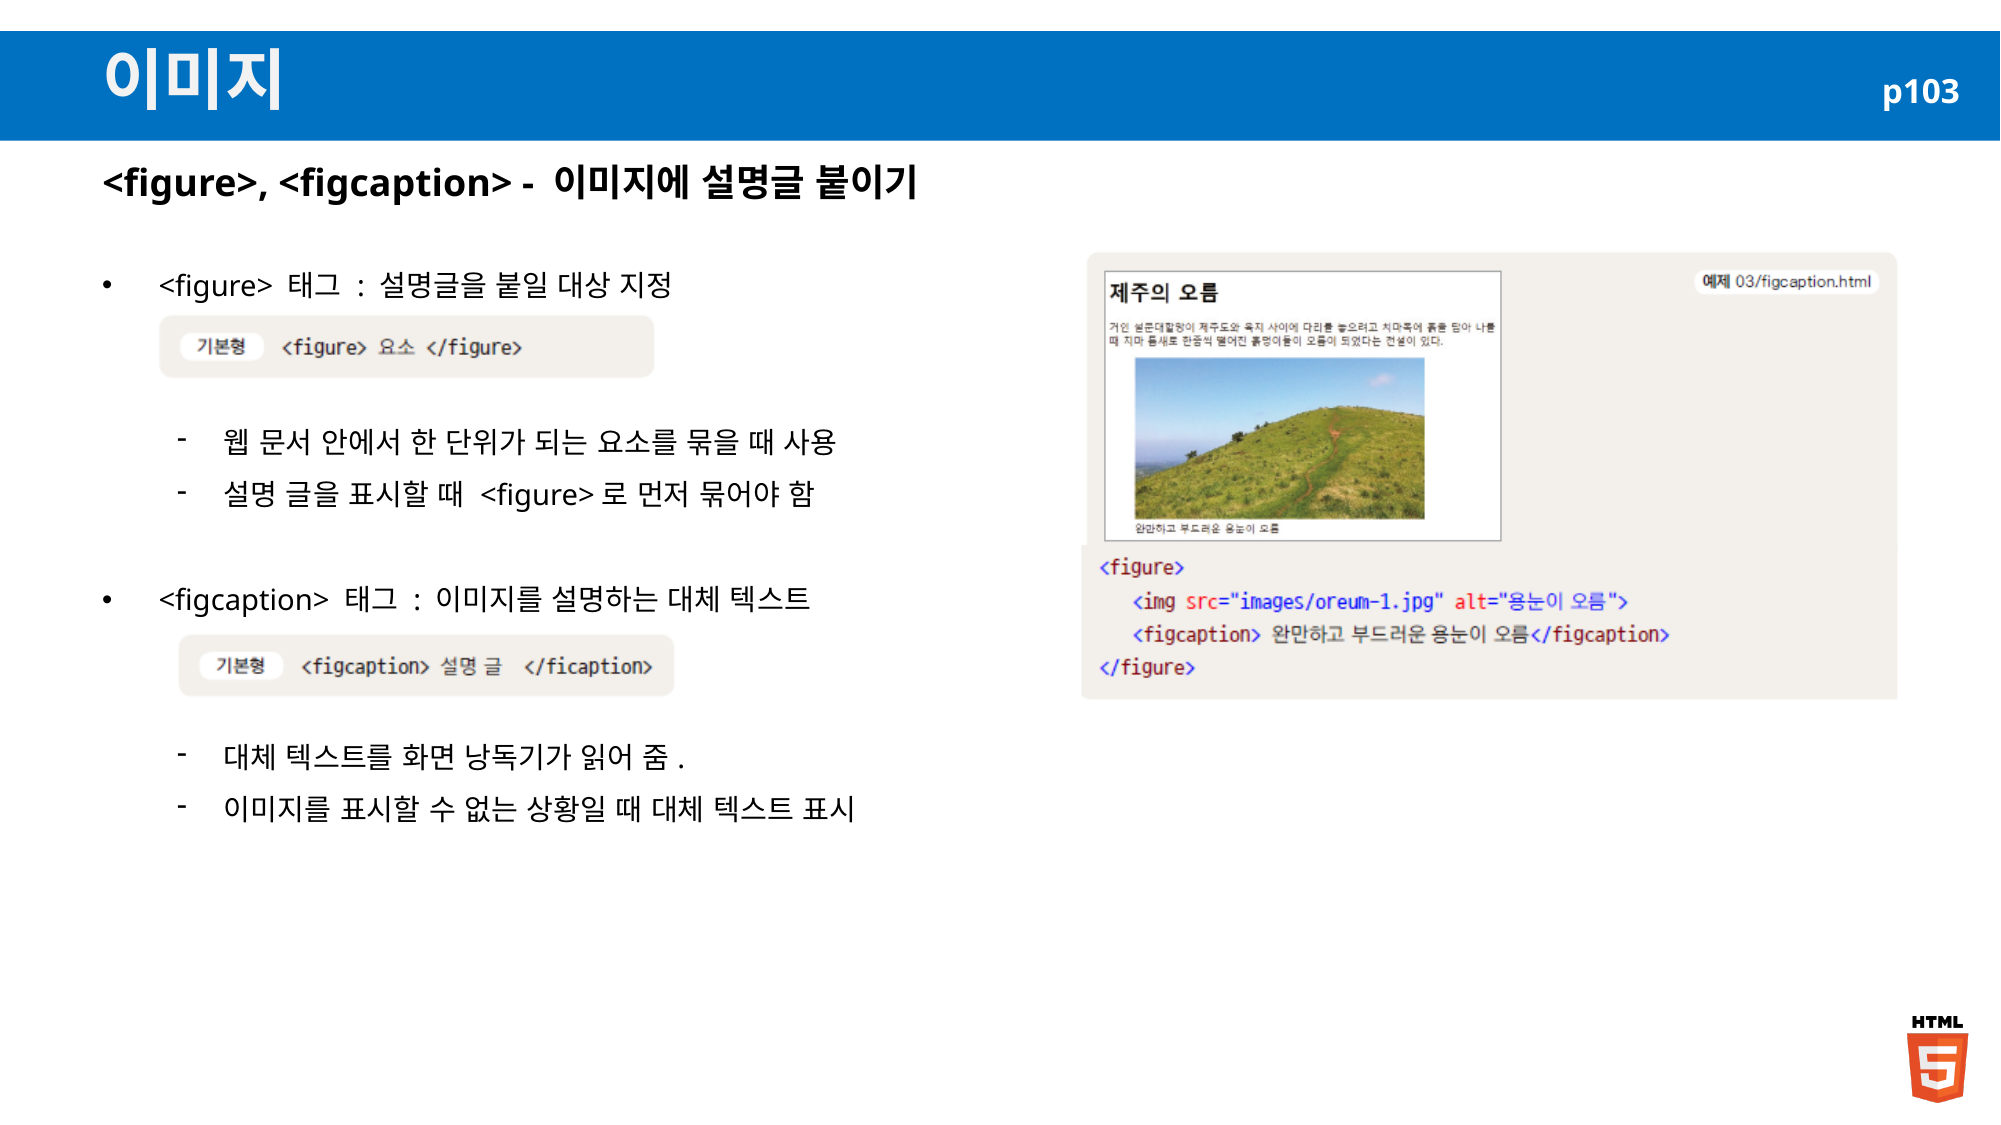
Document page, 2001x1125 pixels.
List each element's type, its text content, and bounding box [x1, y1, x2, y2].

text_box <figure> 태그 : 설명글을 붙일 대상 지정 웹 문서 안에서 한 단위가 되는 요소를 묶을 때 사용 설명 글을 표시할 때 <figure>로 먼저 묶어야 함 <figcaption> 태그 : 이미지를 설명하는 대체 텍스트 대체 텍스트를 화면 낭독기가 읽어 줌. 이미지를 표시할 수 없는 상황일 때 대체 텍스트 표시 [87, 242, 1746, 834]
text_box <figure>, <figcaption> - 이미지에 설명글 붙이기 [87, 151, 1037, 211]
picture [1894, 1016, 1981, 1103]
picture [1081, 242, 1913, 725]
picture [150, 309, 669, 393]
picture [163, 619, 700, 715]
title 이미지 [87, 28, 1579, 138]
text_box p103 [1867, 63, 1975, 118]
